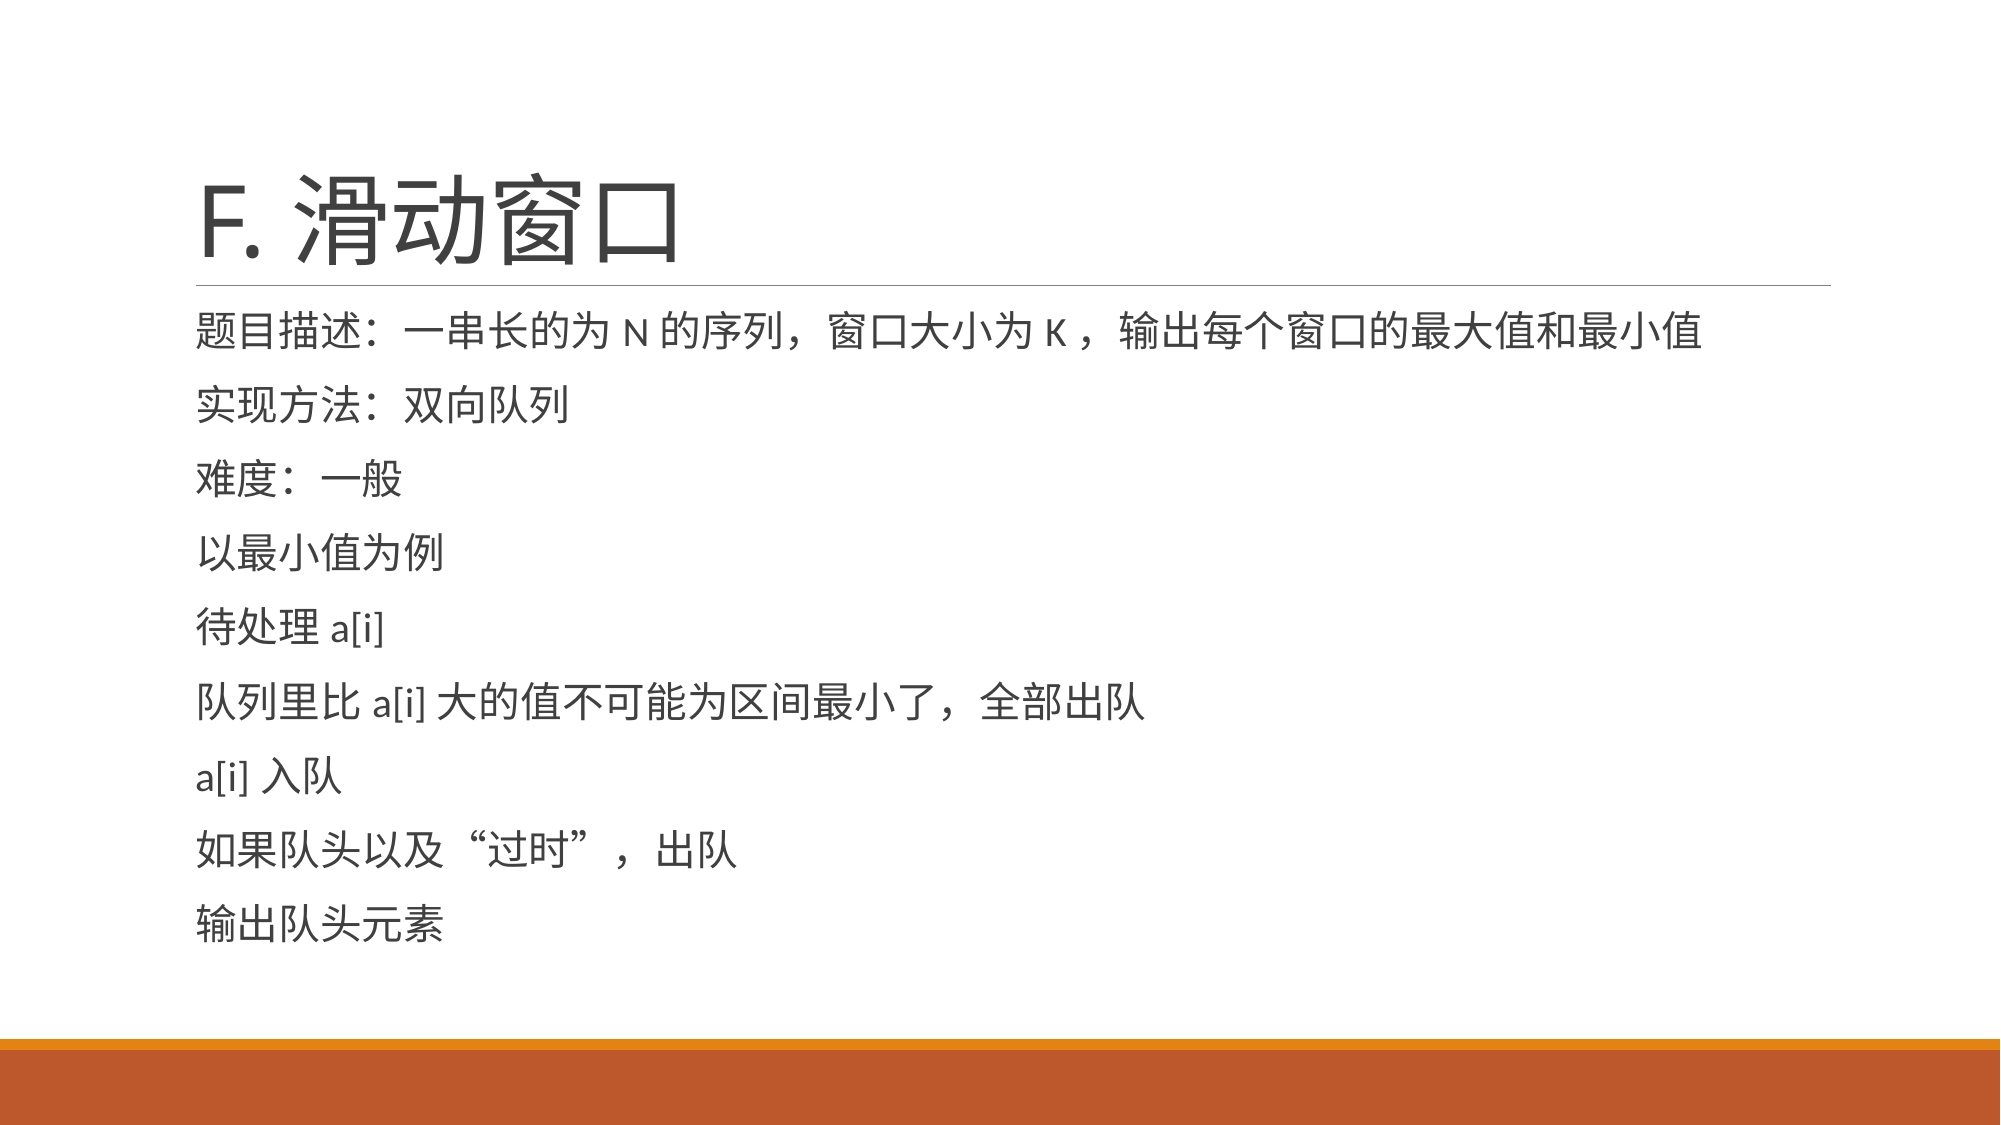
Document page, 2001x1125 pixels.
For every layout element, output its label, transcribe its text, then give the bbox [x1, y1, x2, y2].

list 题目描述：一串长的为N的序列，窗口大小为K，输出每个窗口的最大值和最小值 实现方法：双向队列 难度：一般 以最小值为例 待处理a[i] 队列里比a[i]大的值不可能为区间最小了，全部出队 a[i]入队 如果队头以及“过时”，出队 输出队头元素 [180, 302, 1830, 963]
title F.滑动窗口 [180, 47, 1830, 285]
